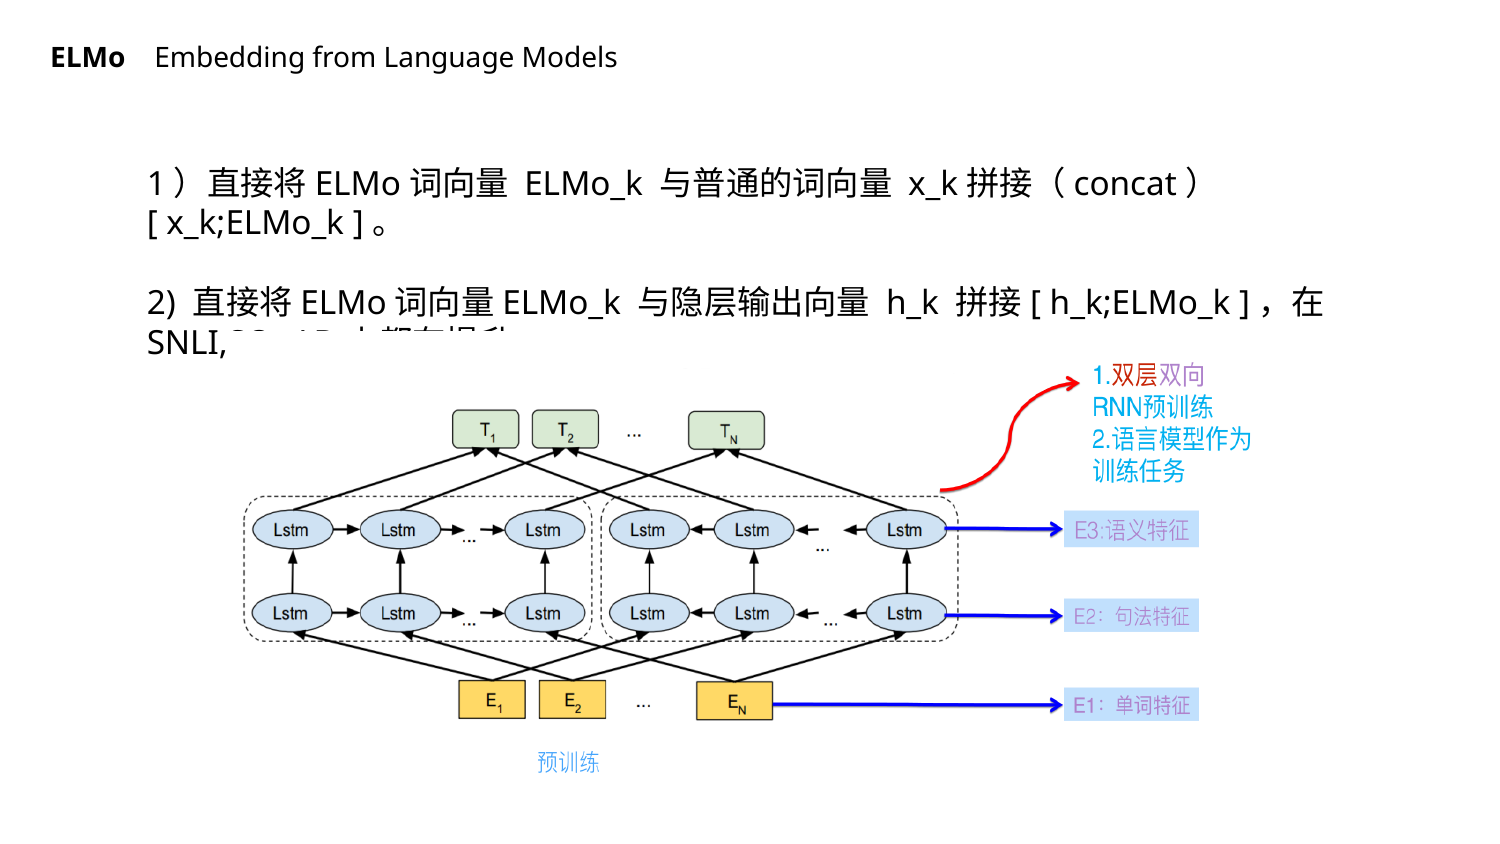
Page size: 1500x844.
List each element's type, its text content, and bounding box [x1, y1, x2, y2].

text_box ELMo Embedding from Language Models [35, 32, 765, 81]
picture [227, 331, 1273, 794]
text_box 1）直接将ELMo词向量 ELMo_k 与普通的词向量 x_k拼接（concat）[ x_k;ELMo_k ]。 2) 直接将ELMo词向量ELMo_k 与隐层输出向量 h_k 拼接[ h_k;ELMo_k ]，在SNLI,SQuAD上都有提升。 [132, 154, 1368, 369]
